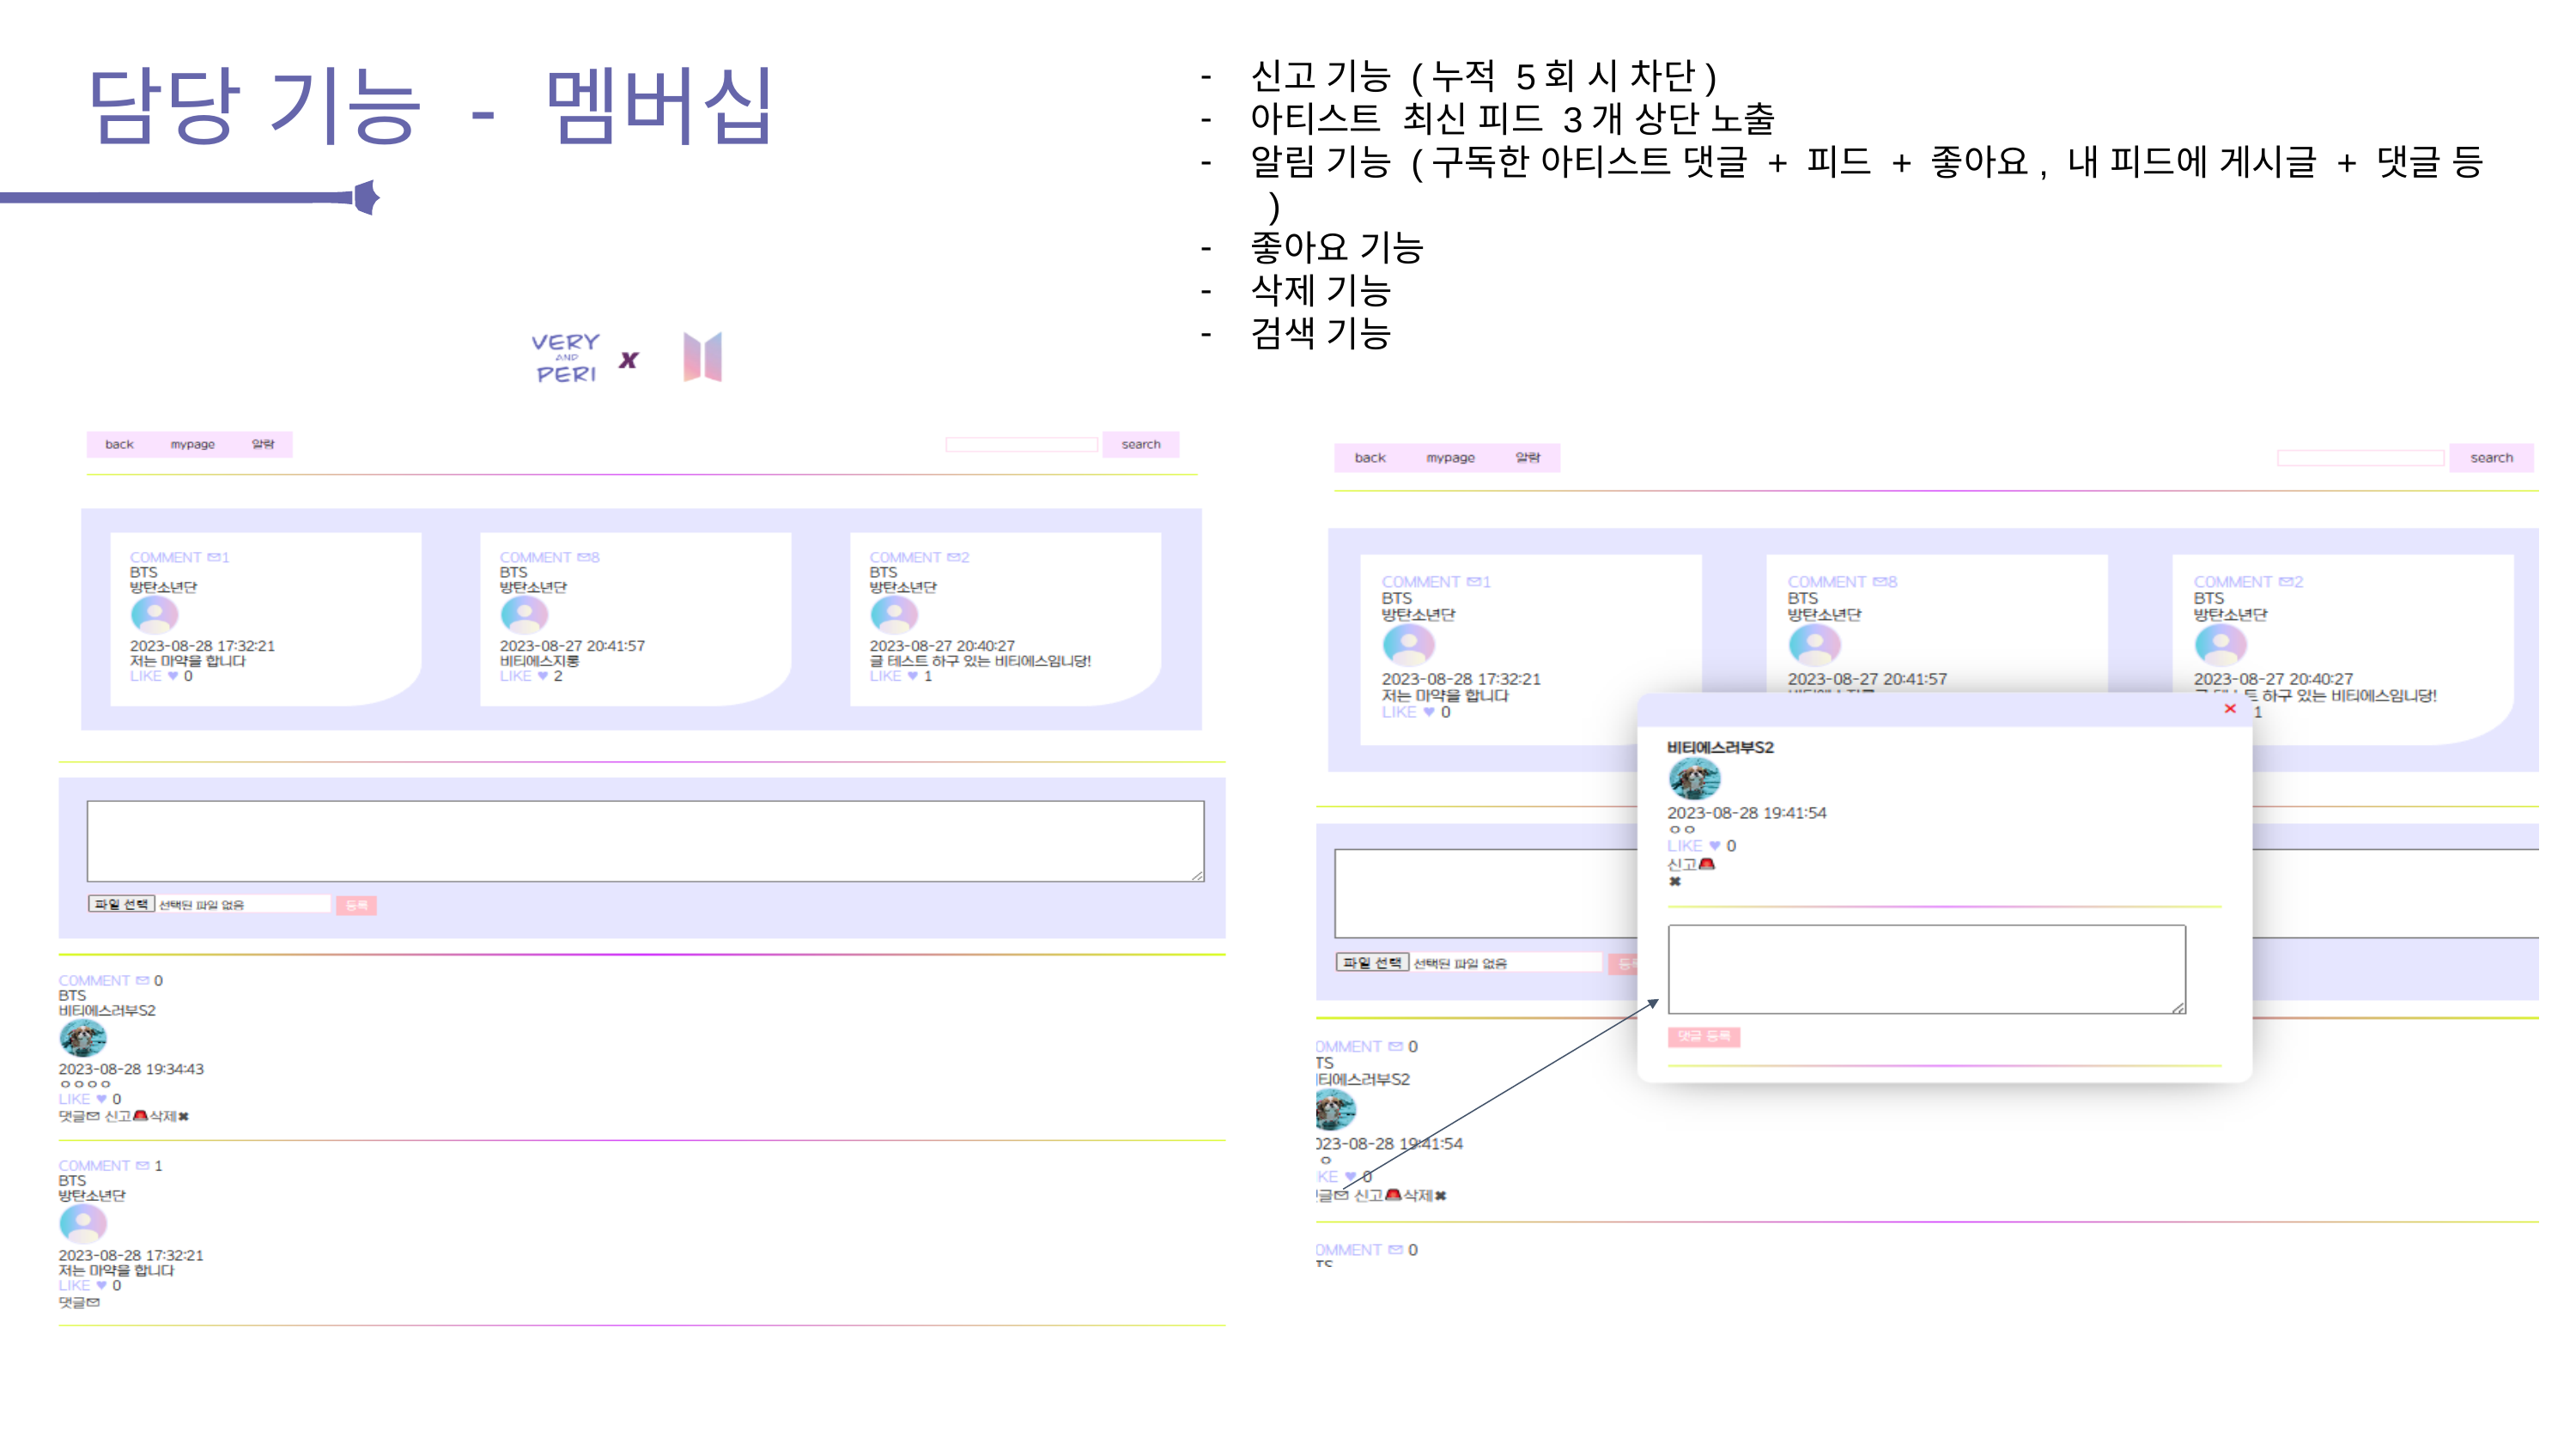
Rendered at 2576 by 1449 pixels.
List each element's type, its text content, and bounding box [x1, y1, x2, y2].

text_box [0, 191, 353, 205]
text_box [1342, 998, 1660, 1190]
text_box 신고 기능 (누적 5회 시 차단) 아티스트 최신 피드 3개 상단 노출 알림 기능 (구독한 아티스트 댓글 + 피드 + 좋아요, 내 피드에 게시글 + 댓글 등 ) 좋아요 기능 삭제 기능 검색 기능 [1173, 40, 2519, 355]
picture [24, 300, 2540, 1333]
text_box 담당 기능 - 멤버십 [85, 51, 1173, 156]
text_box [355, 179, 380, 215]
